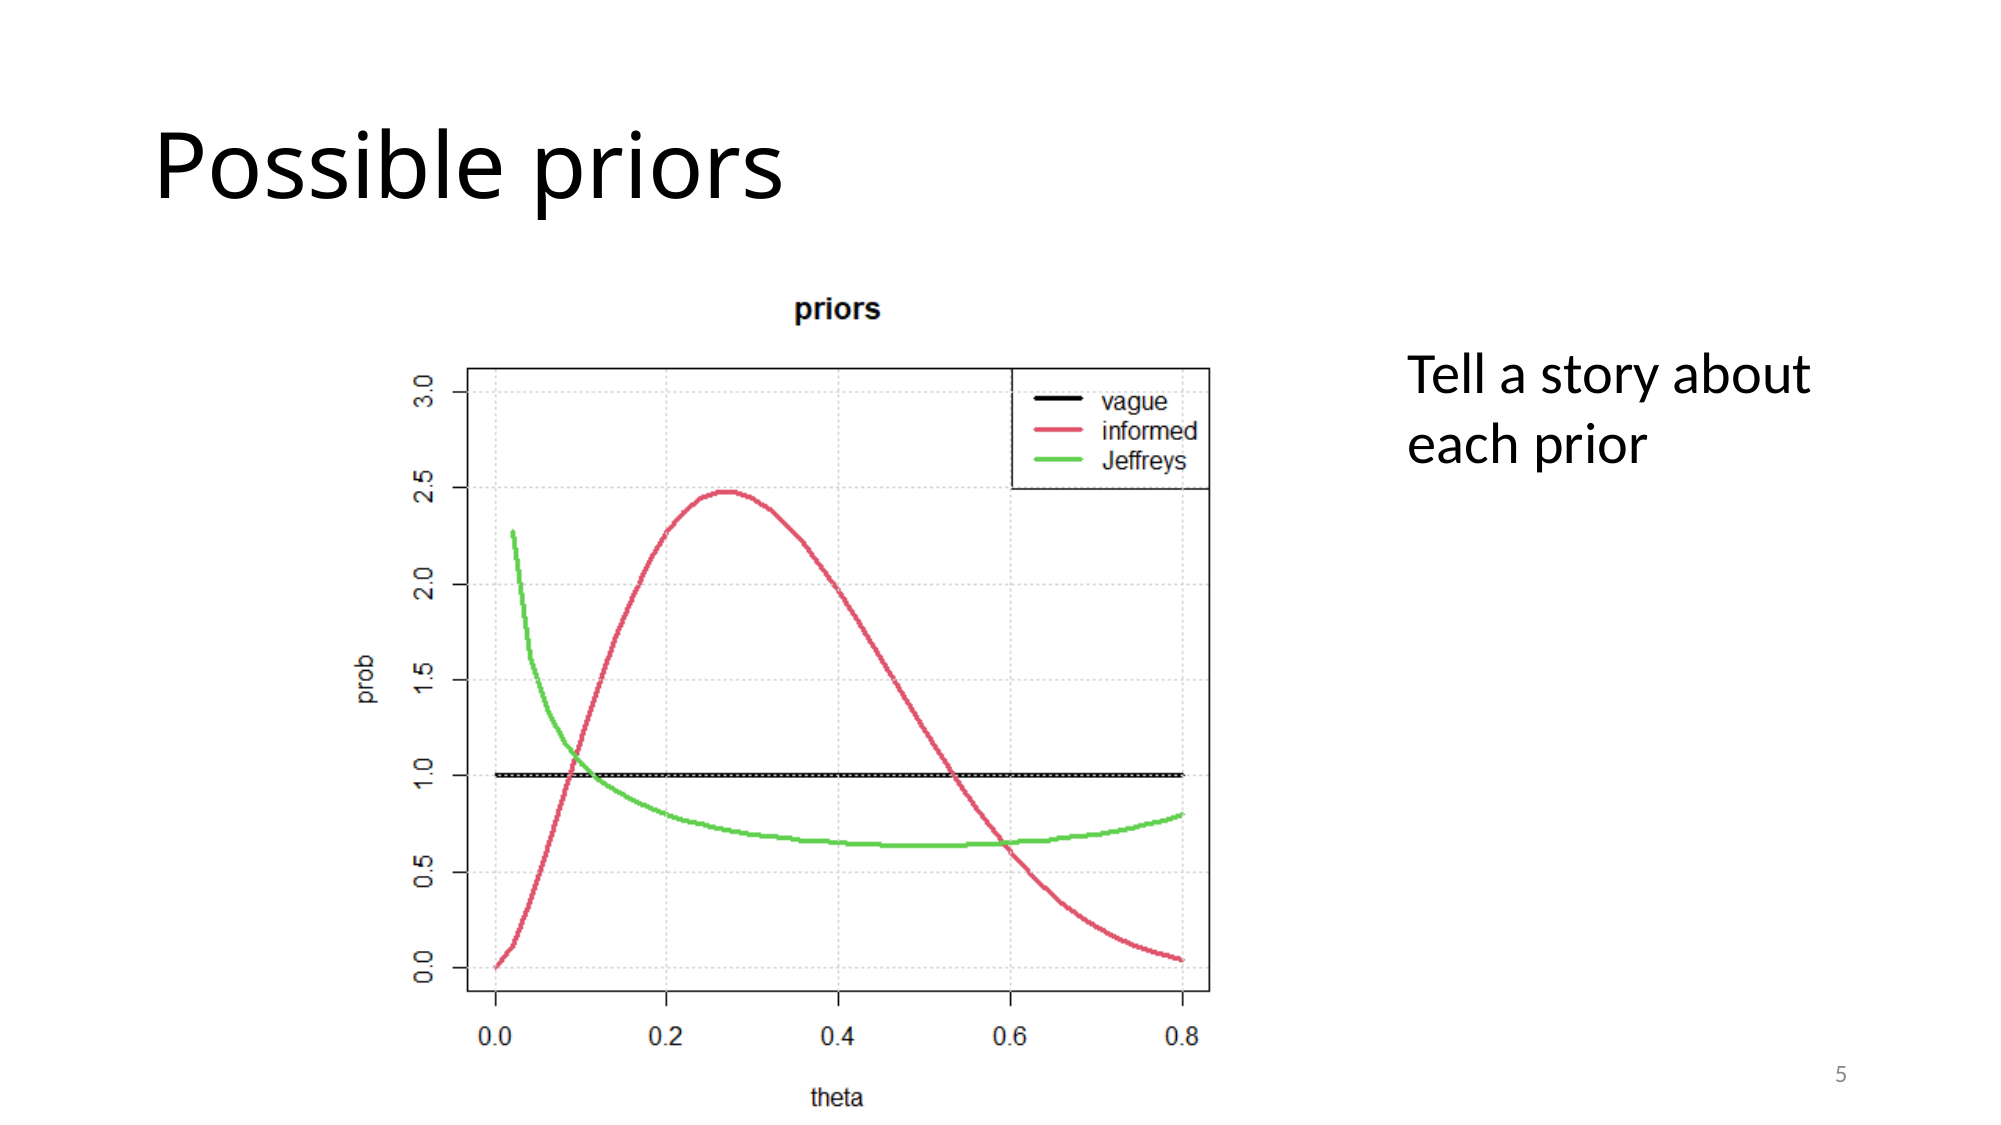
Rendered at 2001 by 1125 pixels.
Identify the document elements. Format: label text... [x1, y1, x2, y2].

text_box Tell a story about each prior [1393, 327, 1899, 483]
picture [345, 246, 1273, 1125]
title Possible priors [137, 59, 1863, 278]
slide_number 5 [1412, 1042, 1863, 1103]
